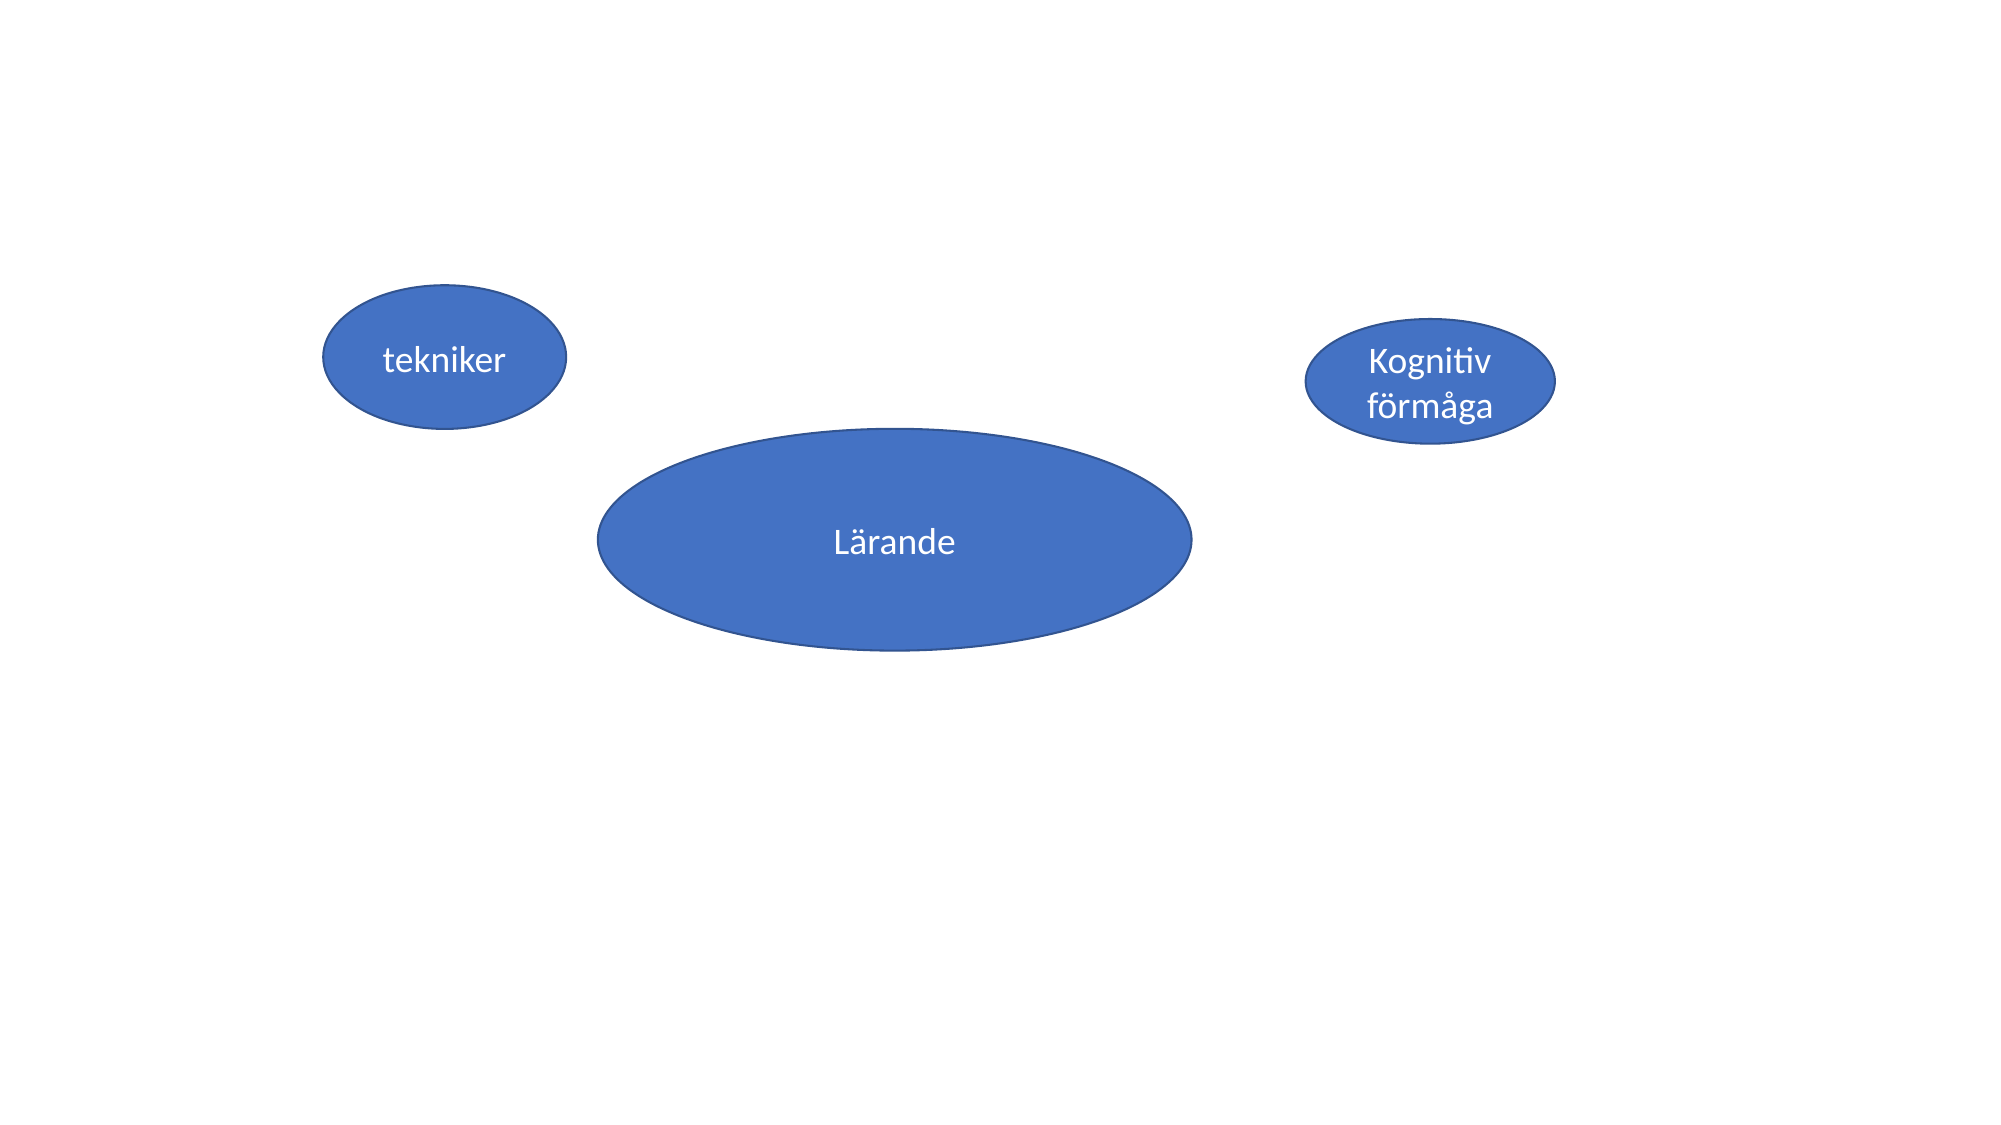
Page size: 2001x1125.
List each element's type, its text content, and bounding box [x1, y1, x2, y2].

text_box Lärande [596, 427, 1193, 652]
text_box Kognitiv förmåga [1304, 317, 1556, 445]
text_box tekniker [322, 284, 568, 430]
